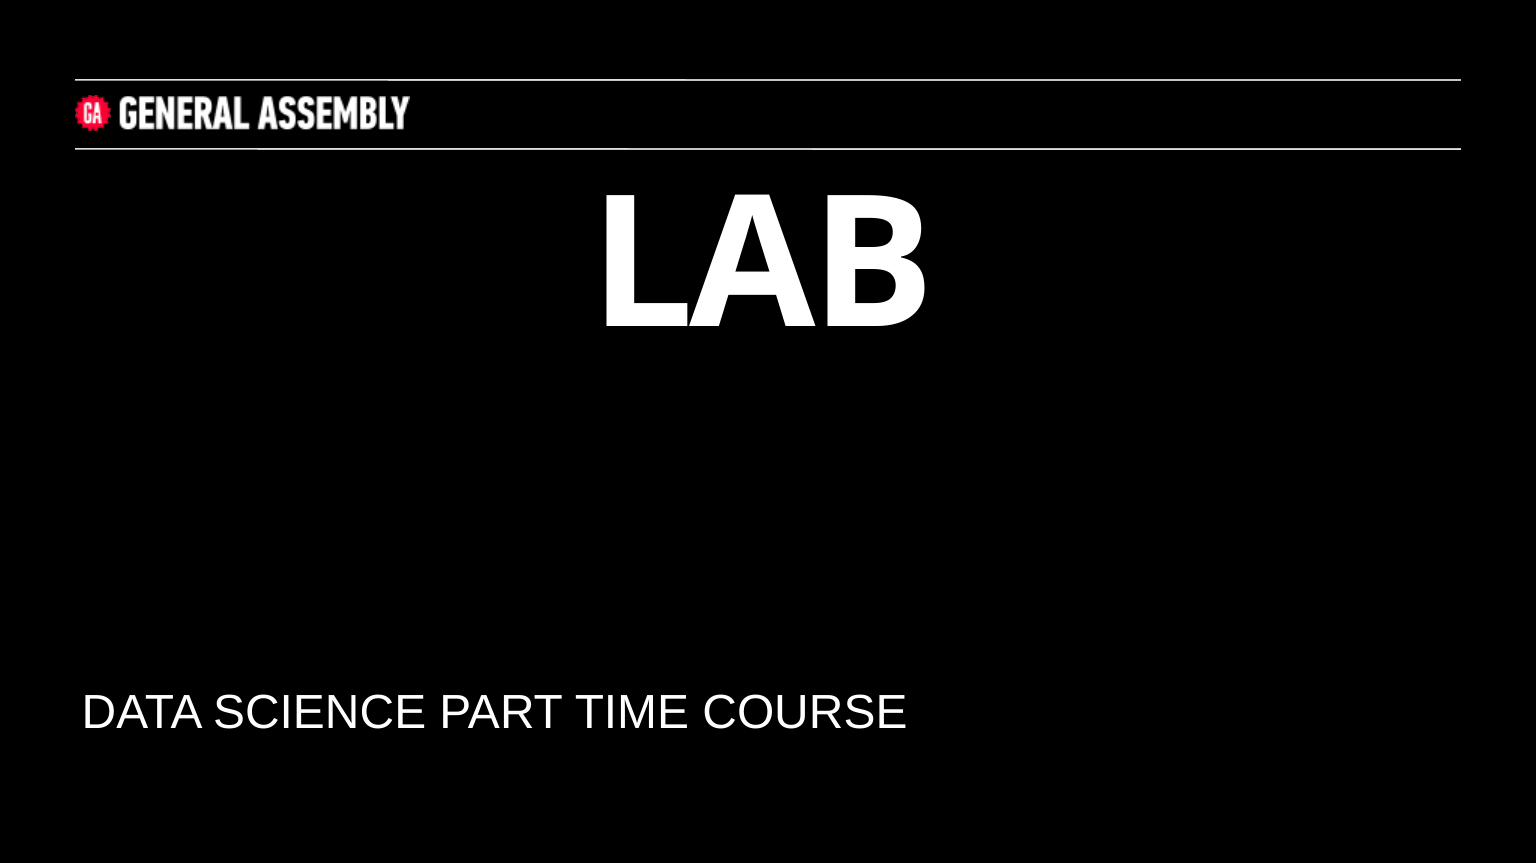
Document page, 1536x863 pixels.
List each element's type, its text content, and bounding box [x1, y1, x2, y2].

picture [75, 95, 410, 131]
title LAB [67, 187, 1458, 373]
subtitle DATA SCIENCE PART TIME COURSE [64, 675, 1140, 776]
